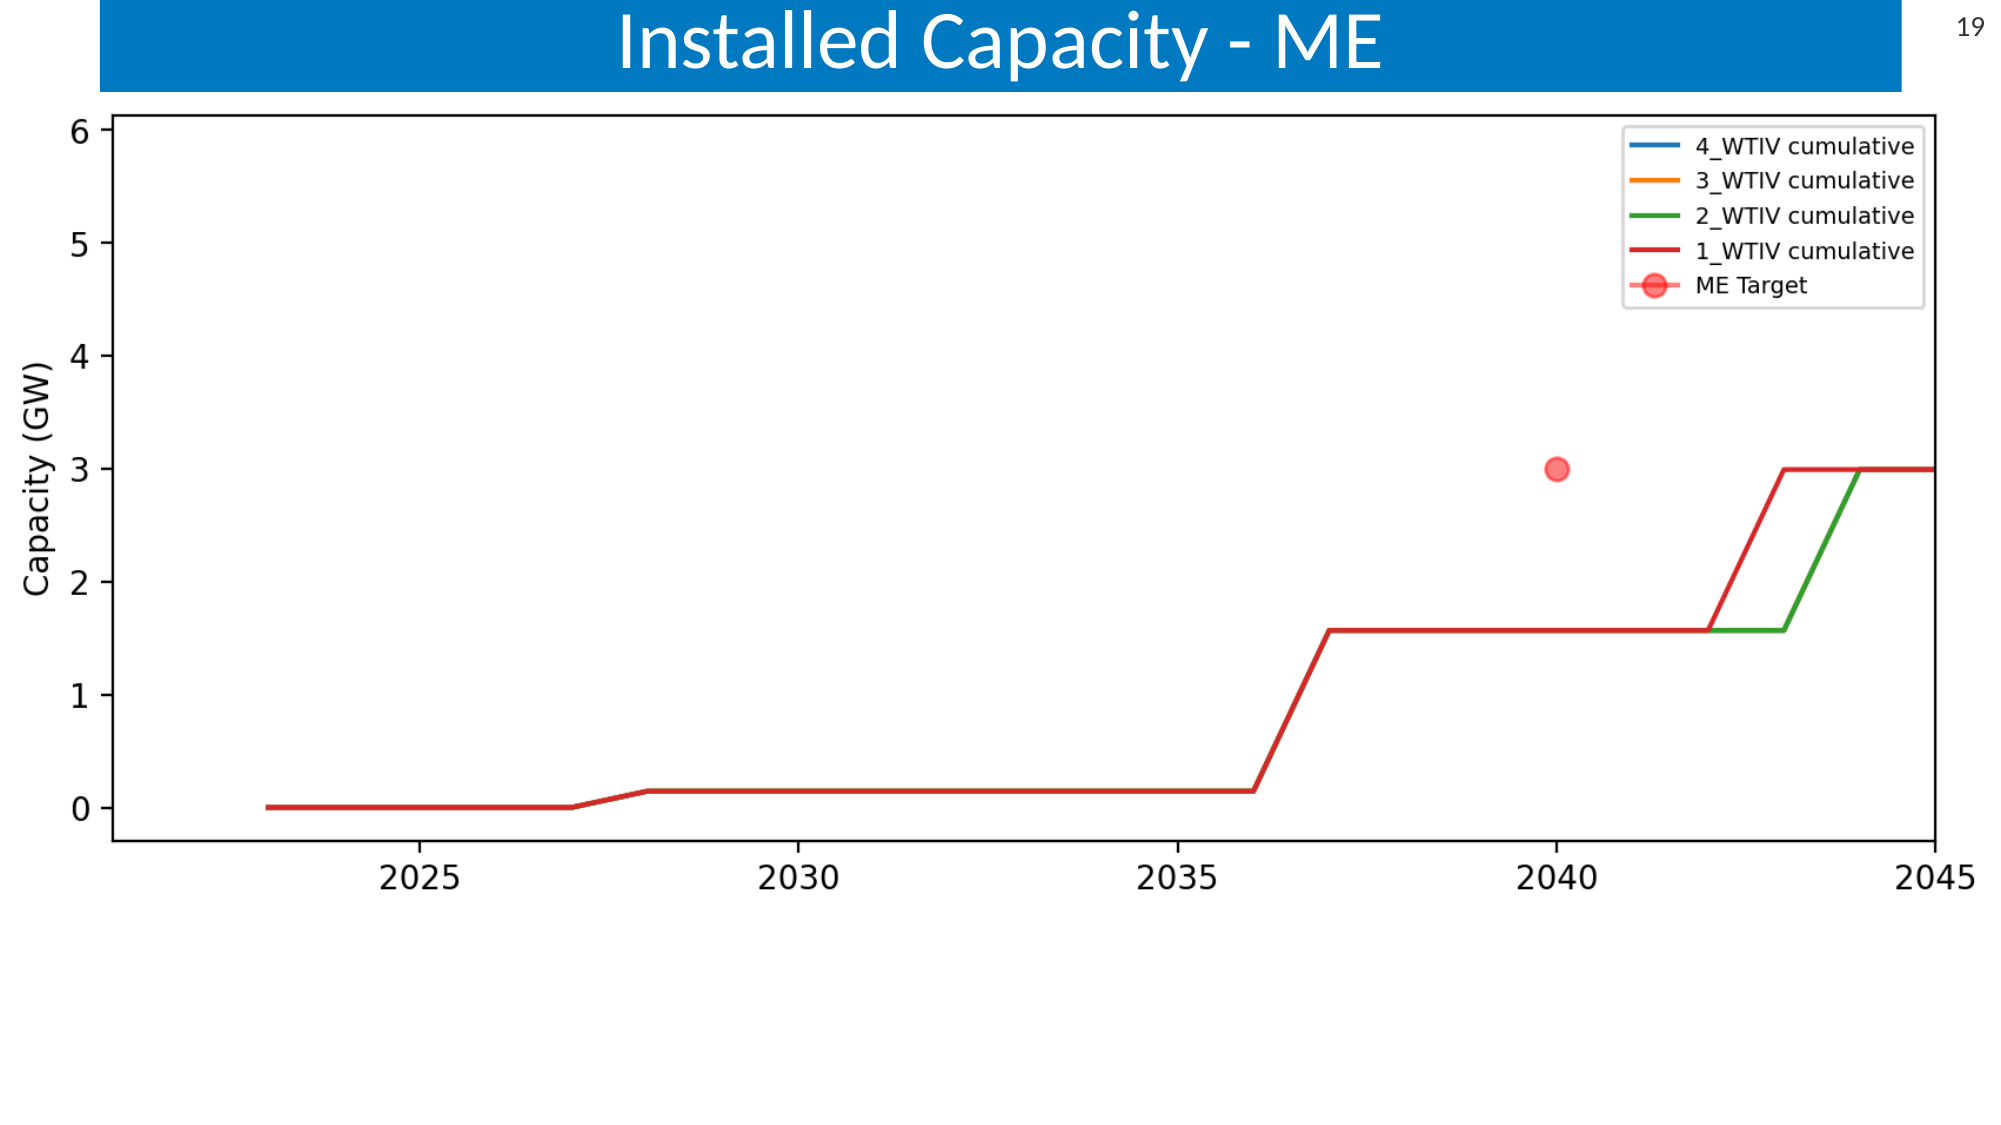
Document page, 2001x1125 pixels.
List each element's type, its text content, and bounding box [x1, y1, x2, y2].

title Installed Capacity - ME [99, 0, 1902, 89]
picture [0, 92, 2000, 920]
